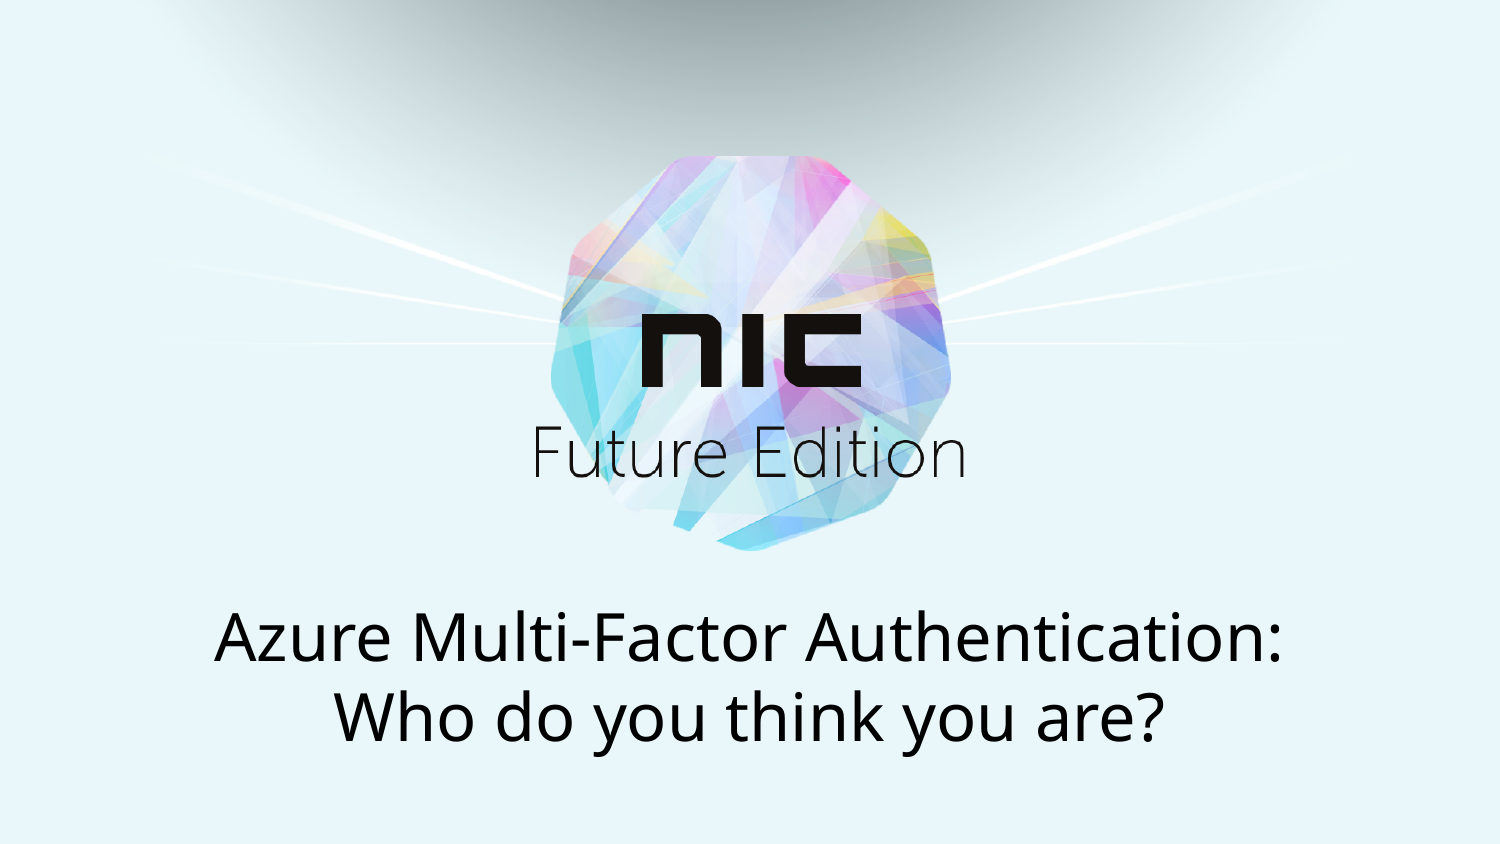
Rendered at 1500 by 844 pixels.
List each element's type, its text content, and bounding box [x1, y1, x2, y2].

picture [0, 0, 1500, 844]
text_box Azure Multi-Factor Authentication: Who do you think you are? [112, 587, 1388, 769]
